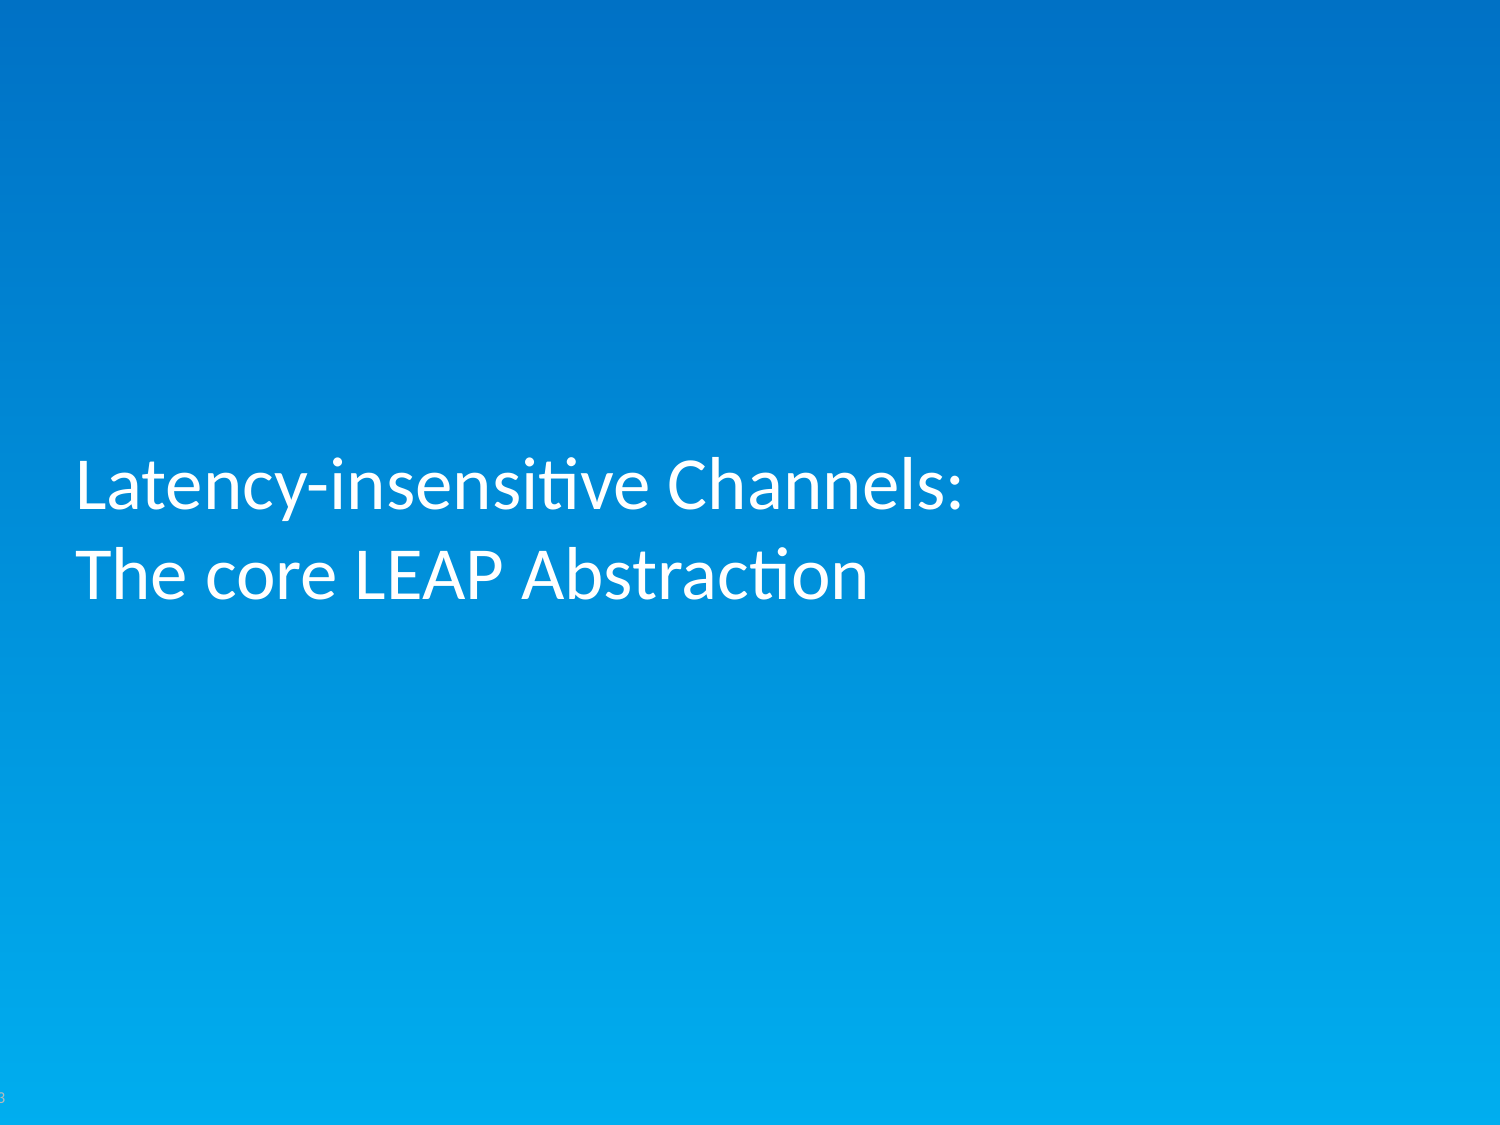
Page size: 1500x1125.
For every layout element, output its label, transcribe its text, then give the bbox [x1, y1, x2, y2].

title Latency-insensitive Channels: The core LEAP Abstraction [75, 412, 1138, 636]
